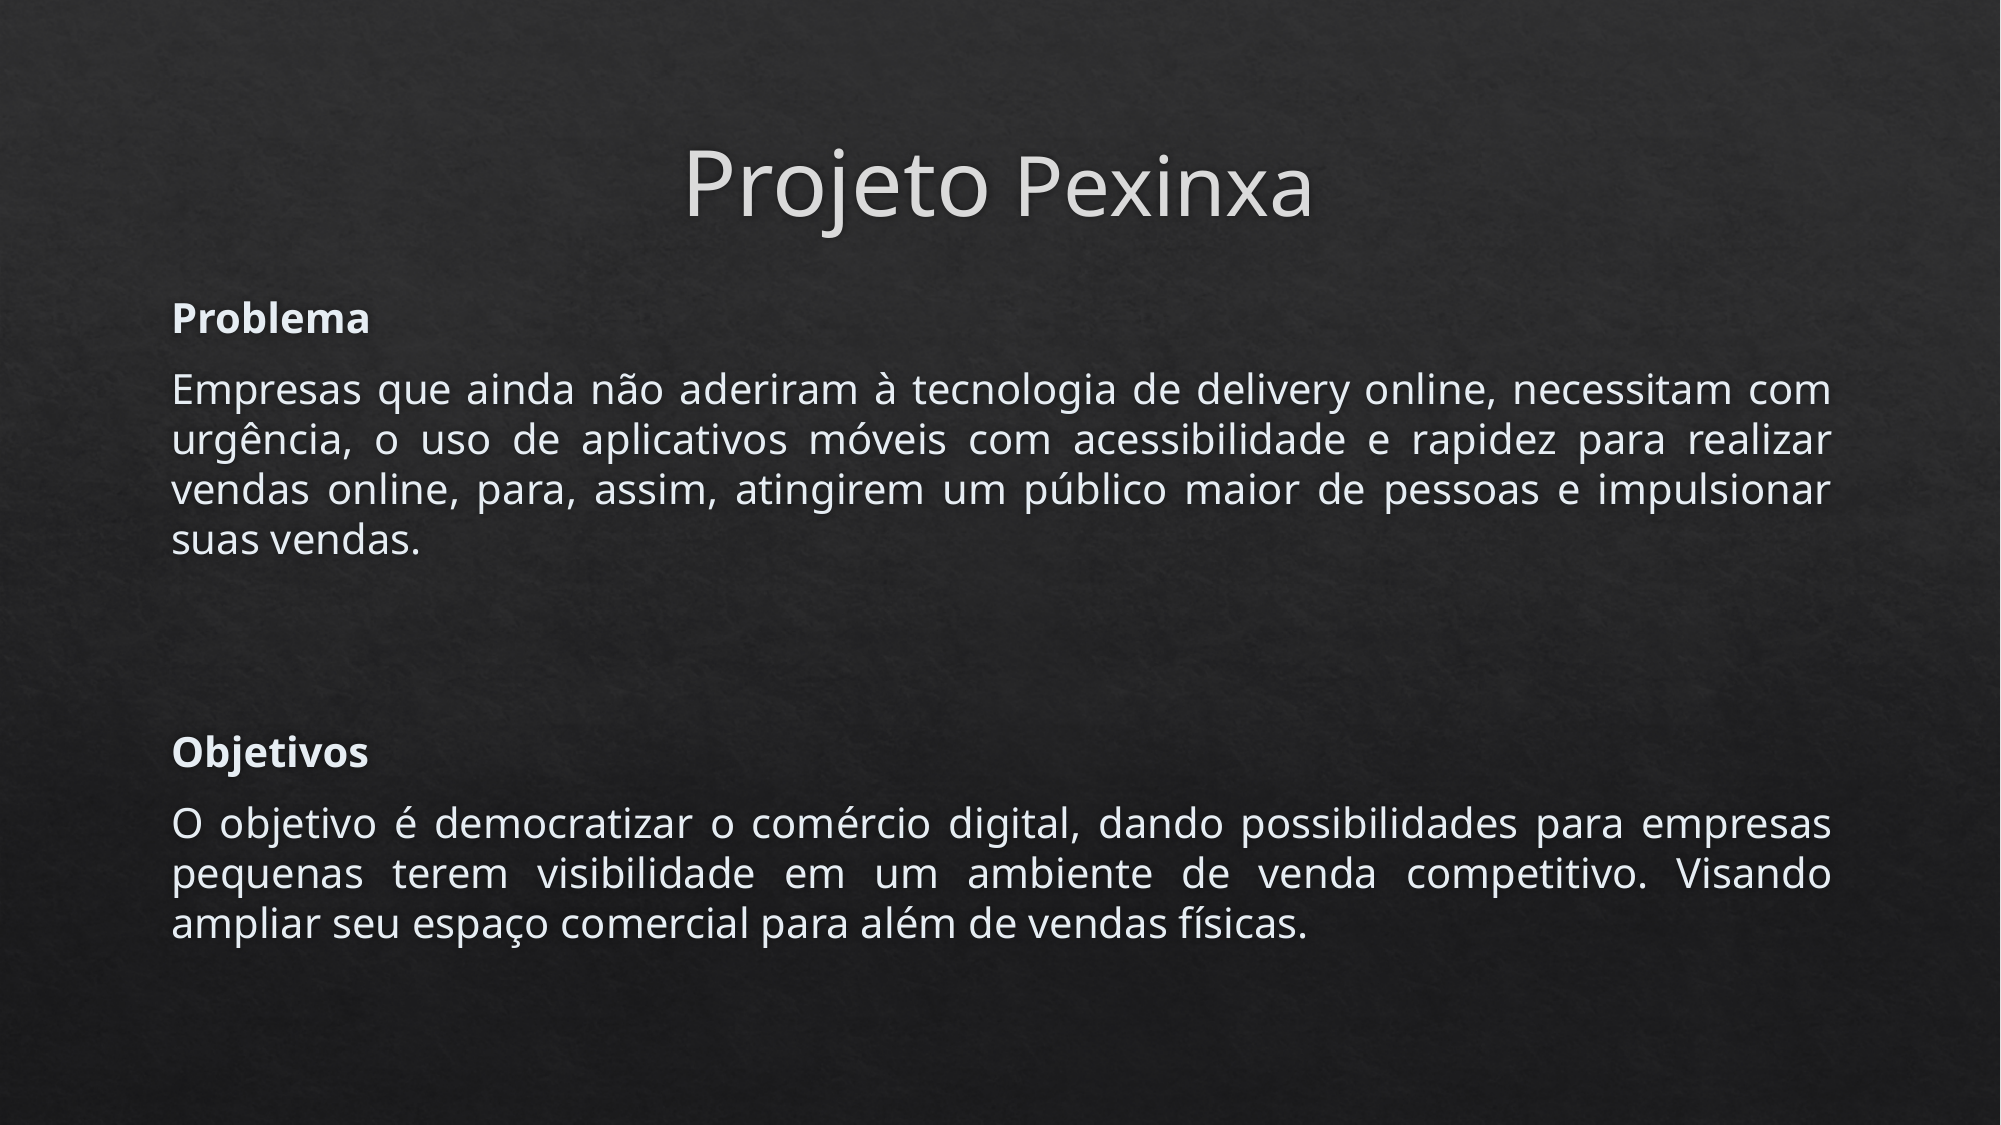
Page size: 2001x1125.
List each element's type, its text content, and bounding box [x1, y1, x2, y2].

list Problema Empresas que ainda não aderiram à tecnologia de delivery online, necessitam com urgência, o uso de aplicativos móveis com acessibilidade e rapidez para realizar vendas online, para, assim, atingirem um público maior de pessoas e impulsionar suas vendas. Objetivos O objetivo é democratizar o comércio digital, dando possibilidades para empresas pequenas terem visibilidade em um ambiente de venda competitivo. Visando ampliar seu espaço comercial para além de vendas físicas. [149, 284, 1849, 1046]
title Projeto Pexinxa [149, 99, 1849, 260]
